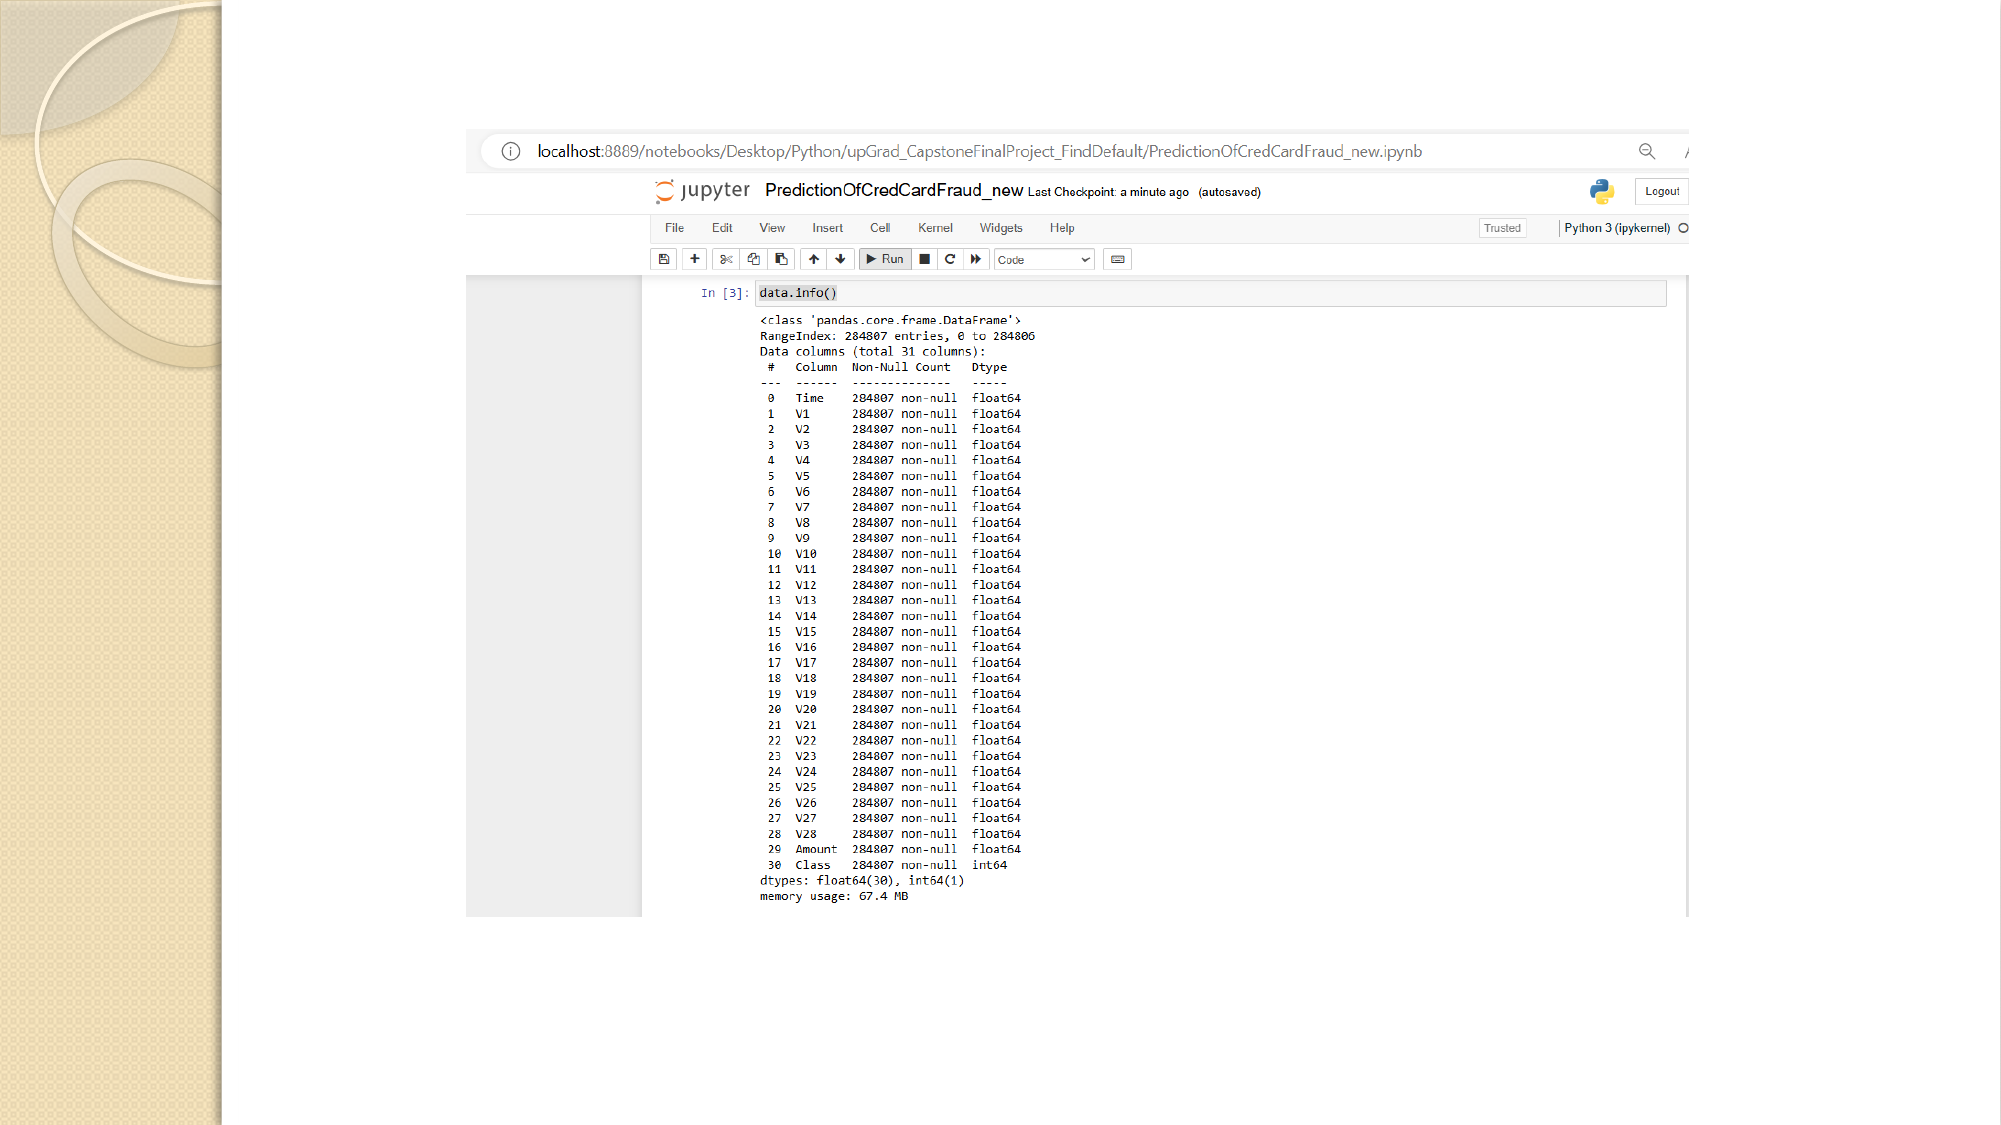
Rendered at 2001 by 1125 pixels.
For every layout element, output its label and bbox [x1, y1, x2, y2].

list [466, 129, 1690, 918]
